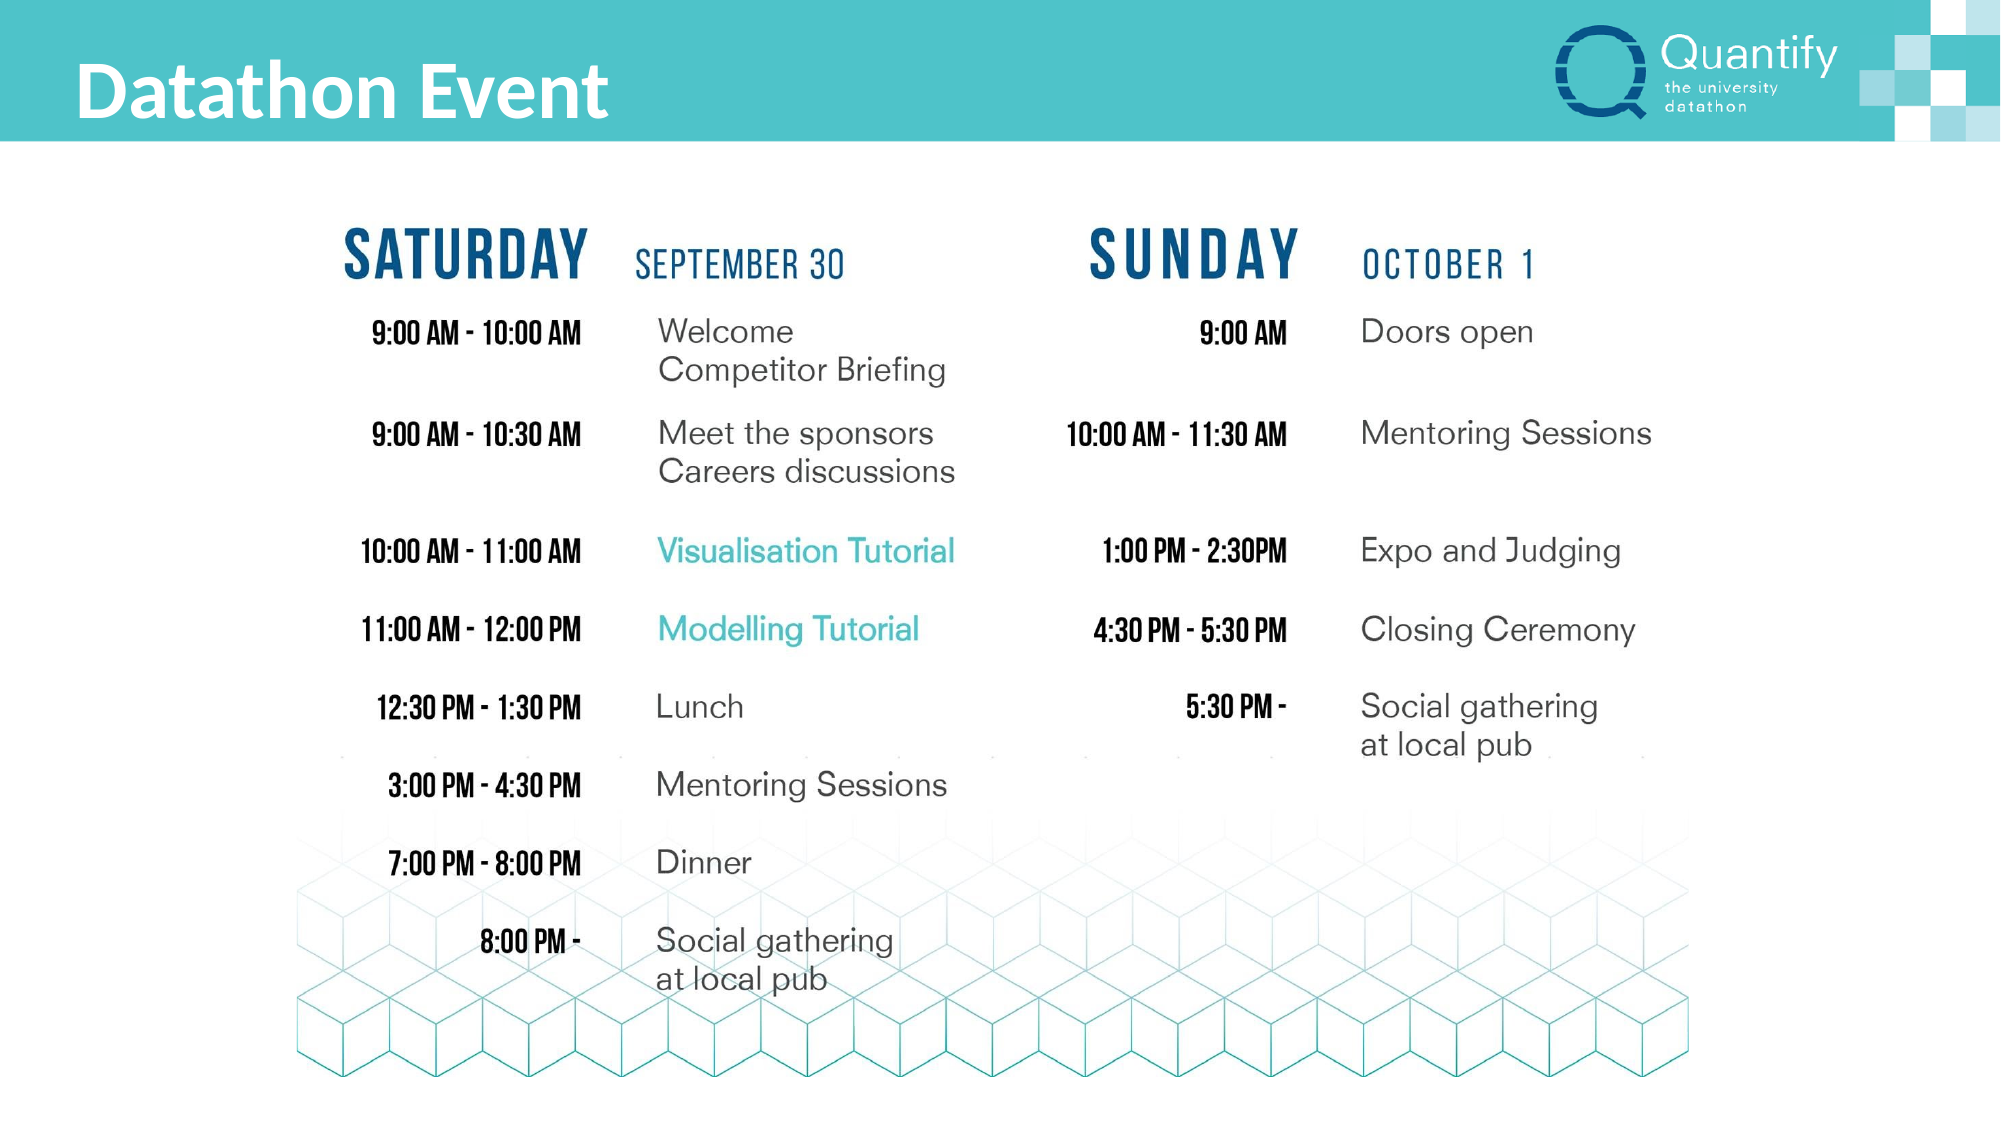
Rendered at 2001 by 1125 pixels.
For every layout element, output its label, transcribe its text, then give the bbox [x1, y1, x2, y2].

text_box Datathon Event Schedule [60, 28, 916, 145]
picture [0, 0, 2001, 1125]
